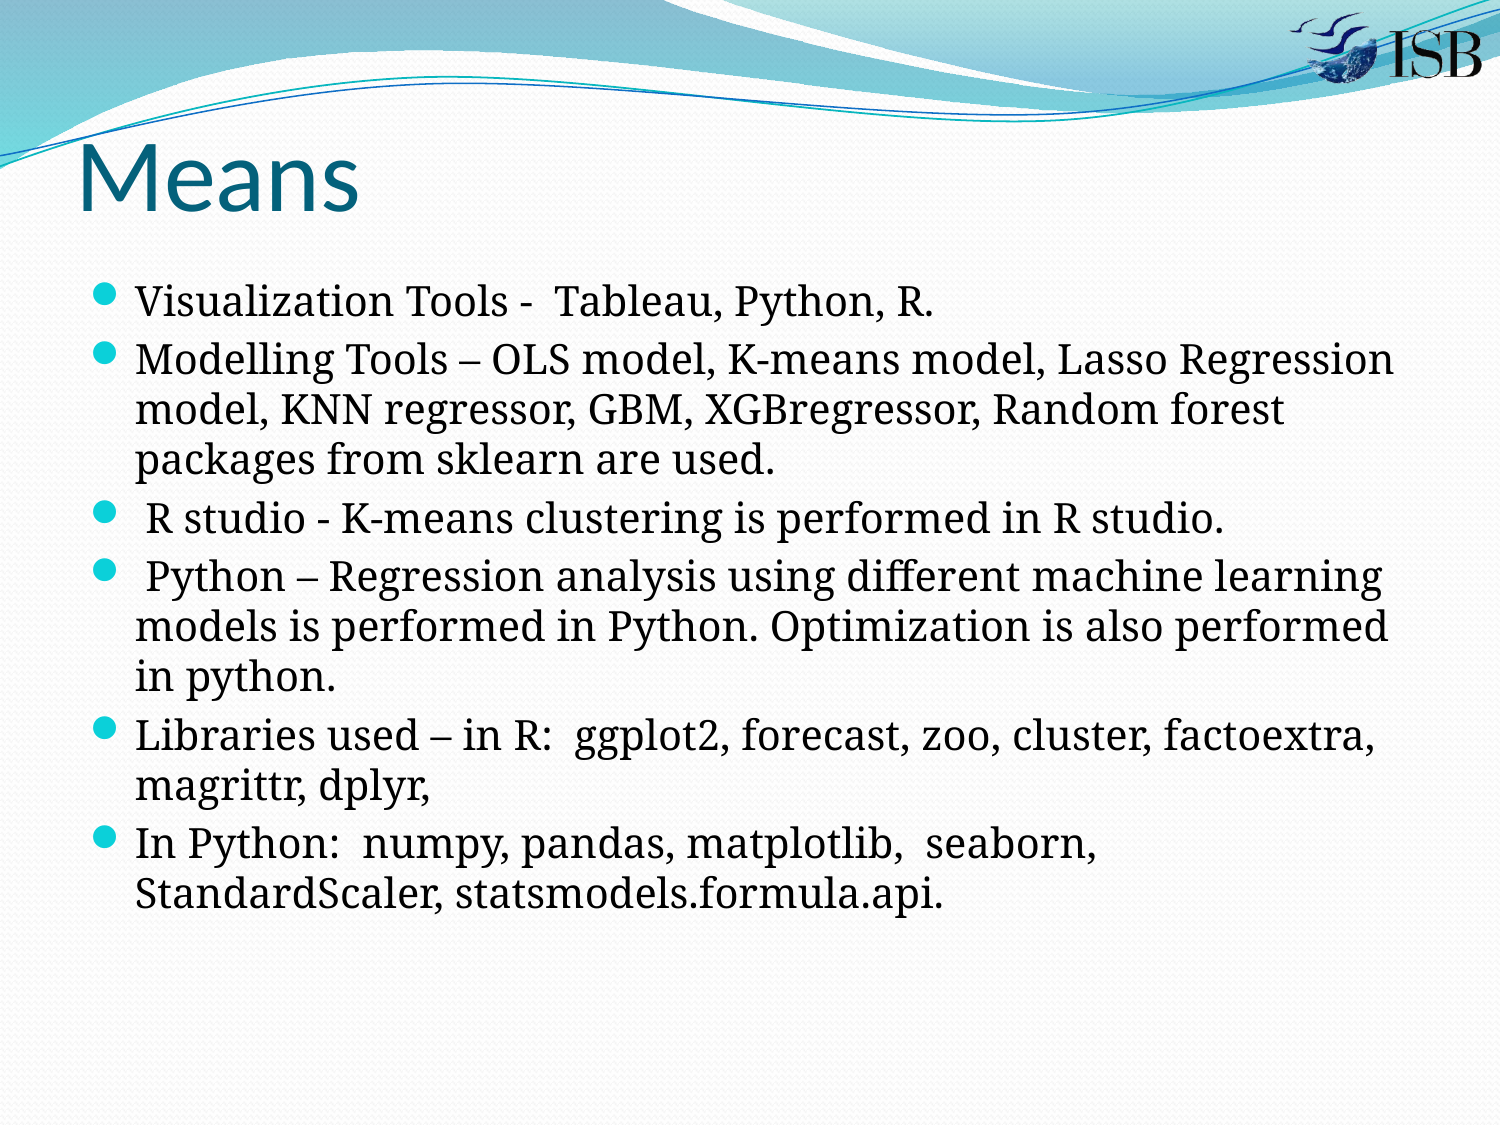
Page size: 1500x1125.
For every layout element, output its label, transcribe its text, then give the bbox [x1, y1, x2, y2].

title Means [75, 45, 1425, 233]
table_cell 19 [1274, 45, 1425, 102]
picture [1281, 0, 1500, 91]
list Visualization Tools - Tableau, Python, R. Modelling Tools – OLS model, K-means model, Lasso Regression model, KNN regressor, GBM, XGBregressor, Random forest packages from sklearn are used. R studio - K-means clustering is performed in R studio. Python – Regression analysis using different machine learning models is performed in Python. Optimization is also performed in python. Libraries used – in R: ggplot2, forecast, zoo, cluster, factoextra, magrittr, dplyr, In Python: numpy, pandas, matplotlib, seaborn, StandardScaler, statsmodels.formula.api. [75, 267, 1425, 988]
